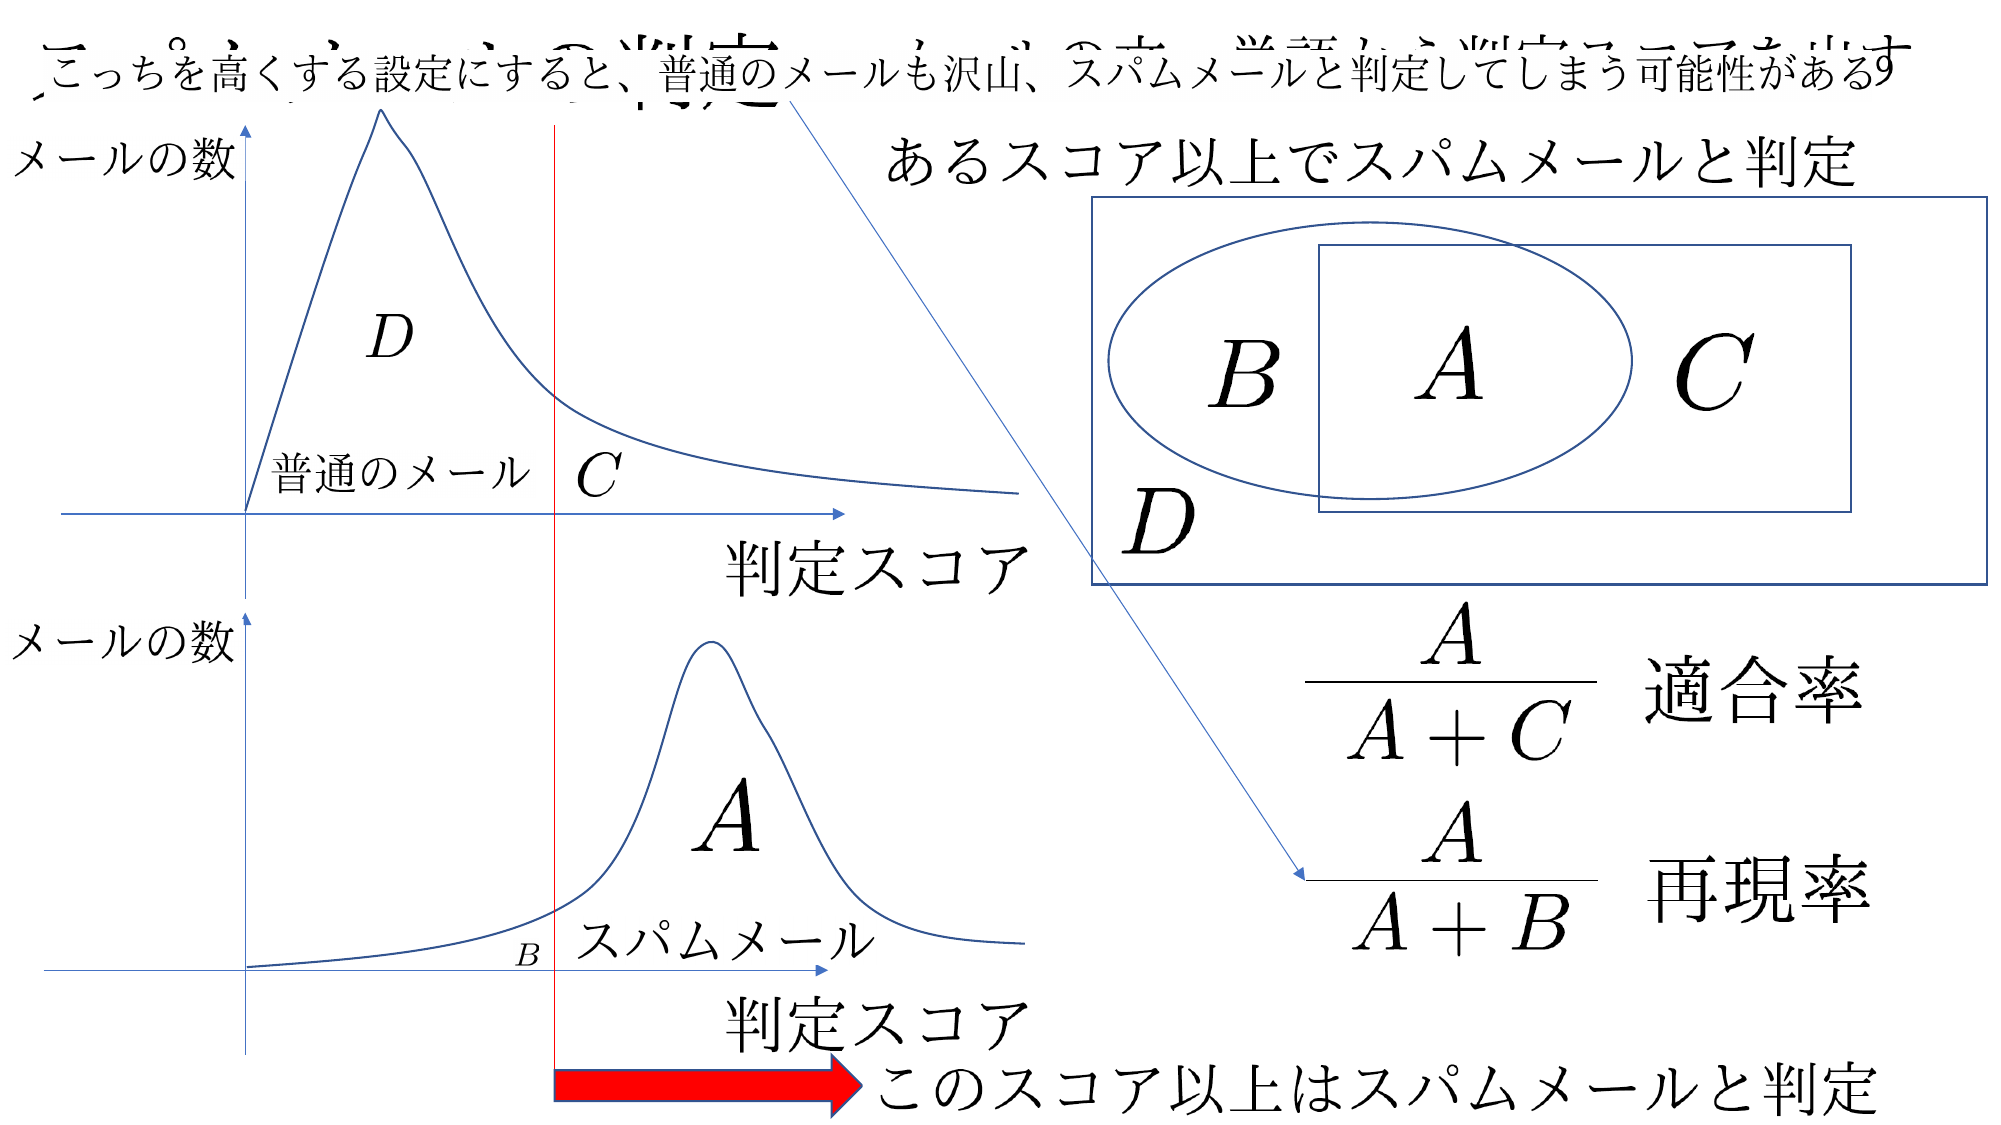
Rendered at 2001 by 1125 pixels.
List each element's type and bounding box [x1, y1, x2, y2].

text_box [246, 128, 554, 512]
text_box [1318, 244, 1852, 513]
text_box [555, 640, 1025, 958]
picture [1330, 689, 1592, 774]
picture [573, 443, 623, 500]
picture [1414, 588, 1482, 670]
picture [1634, 843, 1882, 930]
text_box [553, 1055, 862, 1119]
picture [1643, 653, 1863, 729]
picture [1415, 787, 1483, 869]
picture [1668, 317, 1755, 417]
picture [7, 136, 246, 181]
picture [269, 450, 536, 498]
text_box [789, 101, 1305, 881]
text_box [555, 395, 789, 504]
picture [513, 937, 539, 969]
picture [1342, 885, 1577, 959]
text_box [1305, 196, 1988, 586]
picture [674, 756, 760, 869]
text_box [246, 910, 554, 969]
picture [1397, 304, 1483, 417]
picture [5, 619, 244, 664]
text_box [1305, 221, 1514, 498]
picture [722, 537, 789, 599]
picture [362, 310, 420, 363]
picture [15, 22, 1921, 204]
picture [570, 916, 877, 965]
picture [722, 993, 1882, 1125]
